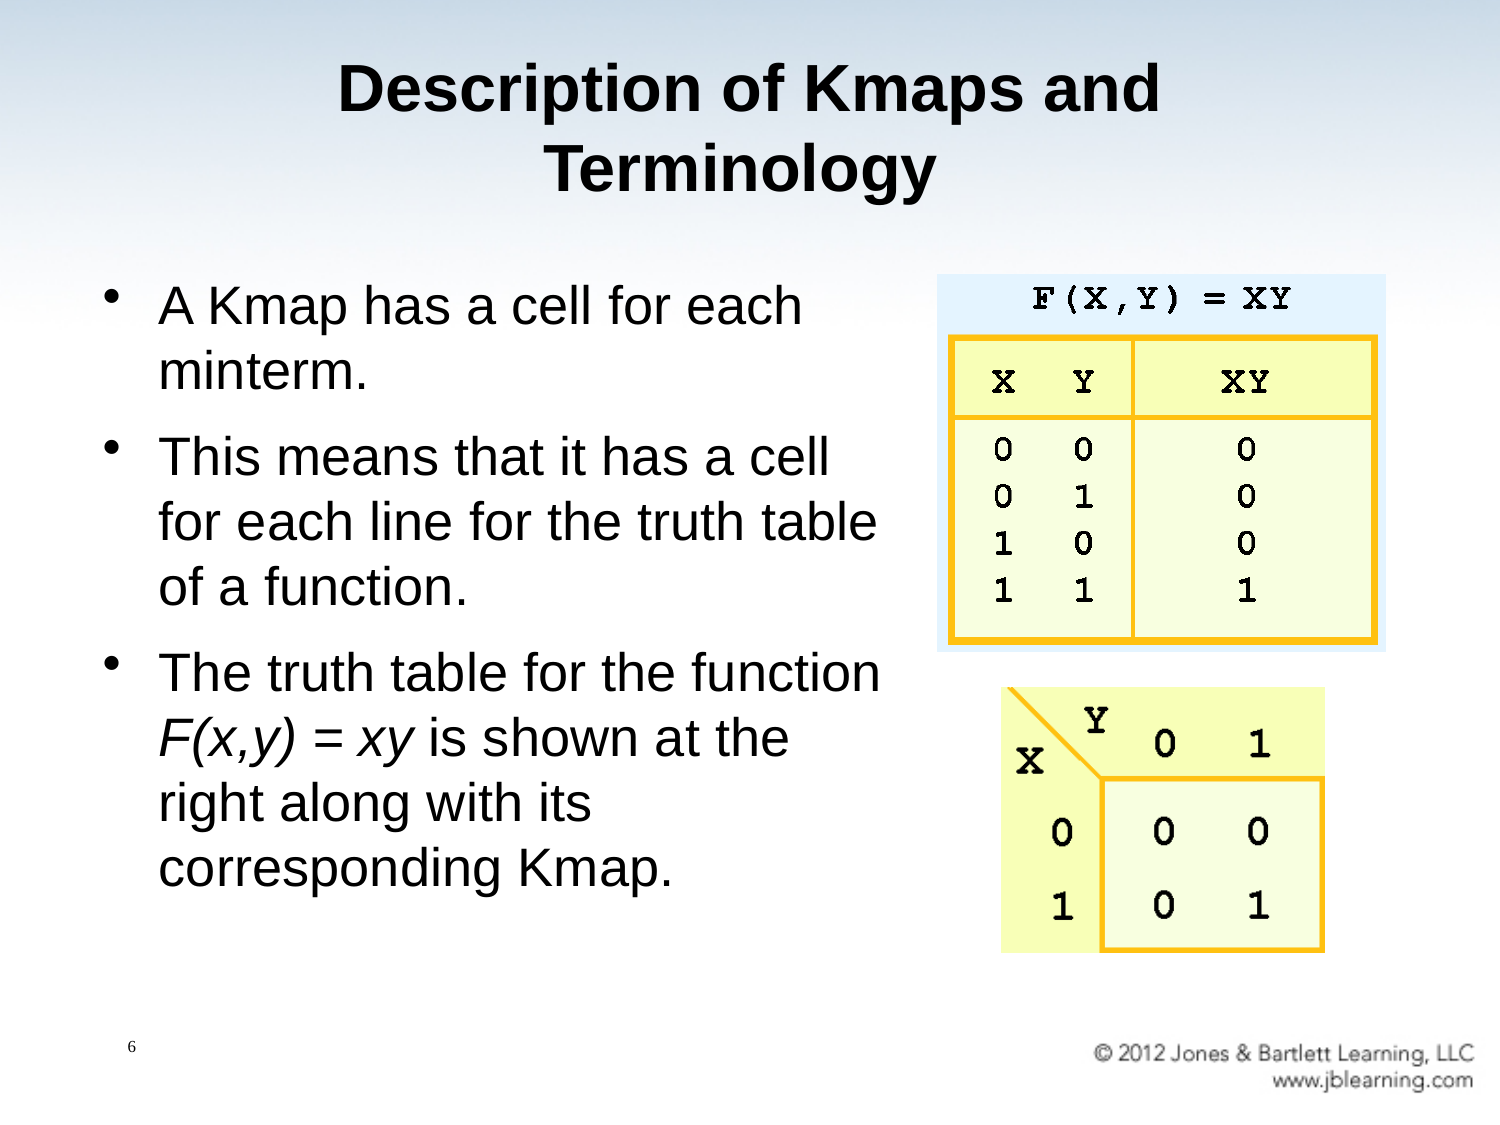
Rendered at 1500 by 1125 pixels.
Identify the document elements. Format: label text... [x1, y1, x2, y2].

list A Kmap has a cell for each minterm. This means that it has a cell for each line for the truth table of a function. The truth table for the function F(x,y) = xy is shown at the right along with its corresponding Kmap. [87, 262, 913, 925]
slide_number 6 [112, 1025, 425, 1100]
picture [0, 0, 1500, 1125]
title Description of Kmaps and Terminology [281, 62, 1219, 188]
